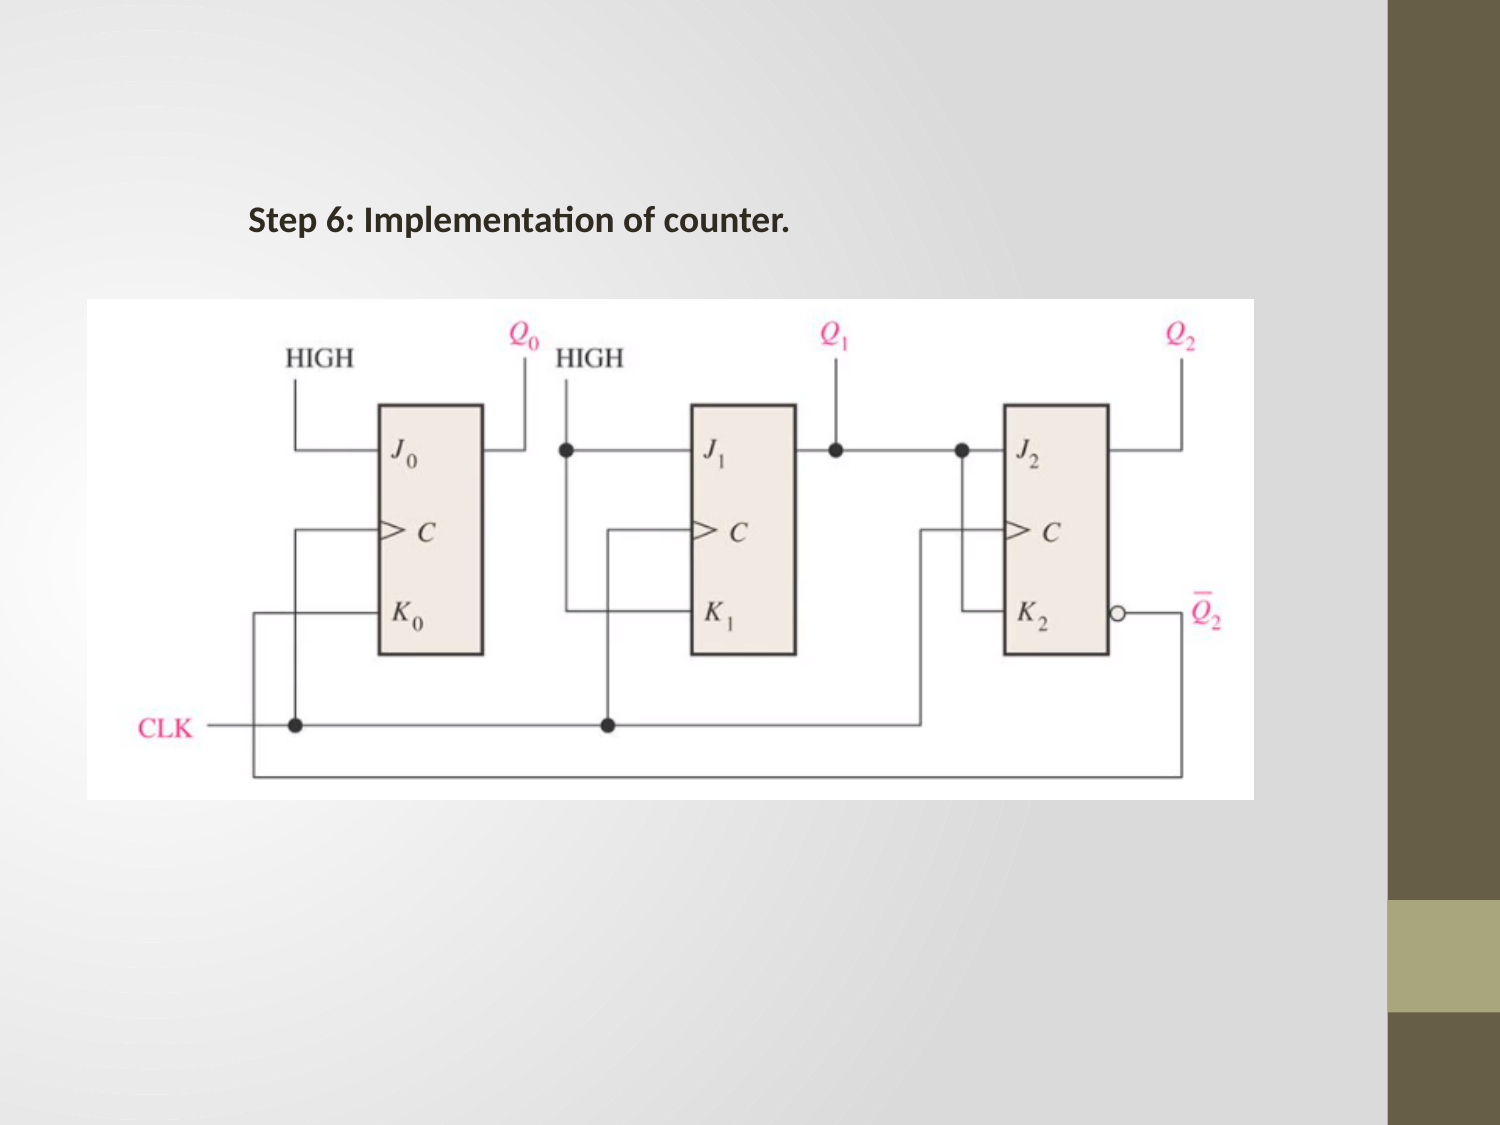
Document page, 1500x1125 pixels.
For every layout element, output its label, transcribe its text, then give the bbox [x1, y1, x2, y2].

text_box Step 6: Implementation of counter. [214, 187, 807, 248]
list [86, 299, 1254, 801]
